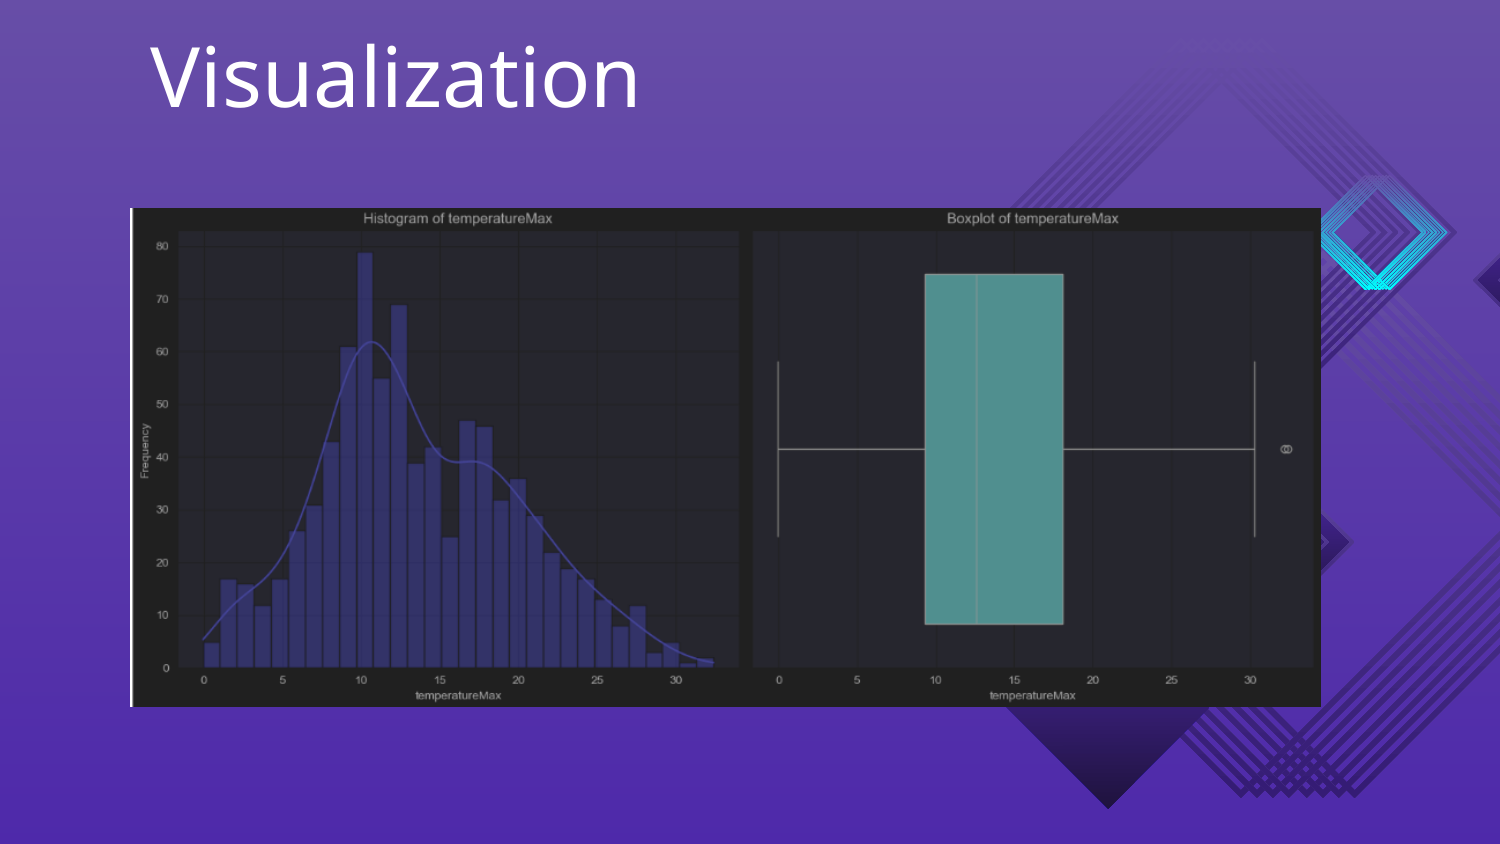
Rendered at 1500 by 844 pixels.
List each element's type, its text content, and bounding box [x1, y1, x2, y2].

title Visualization [135, 8, 1401, 134]
picture [130, 208, 1321, 707]
